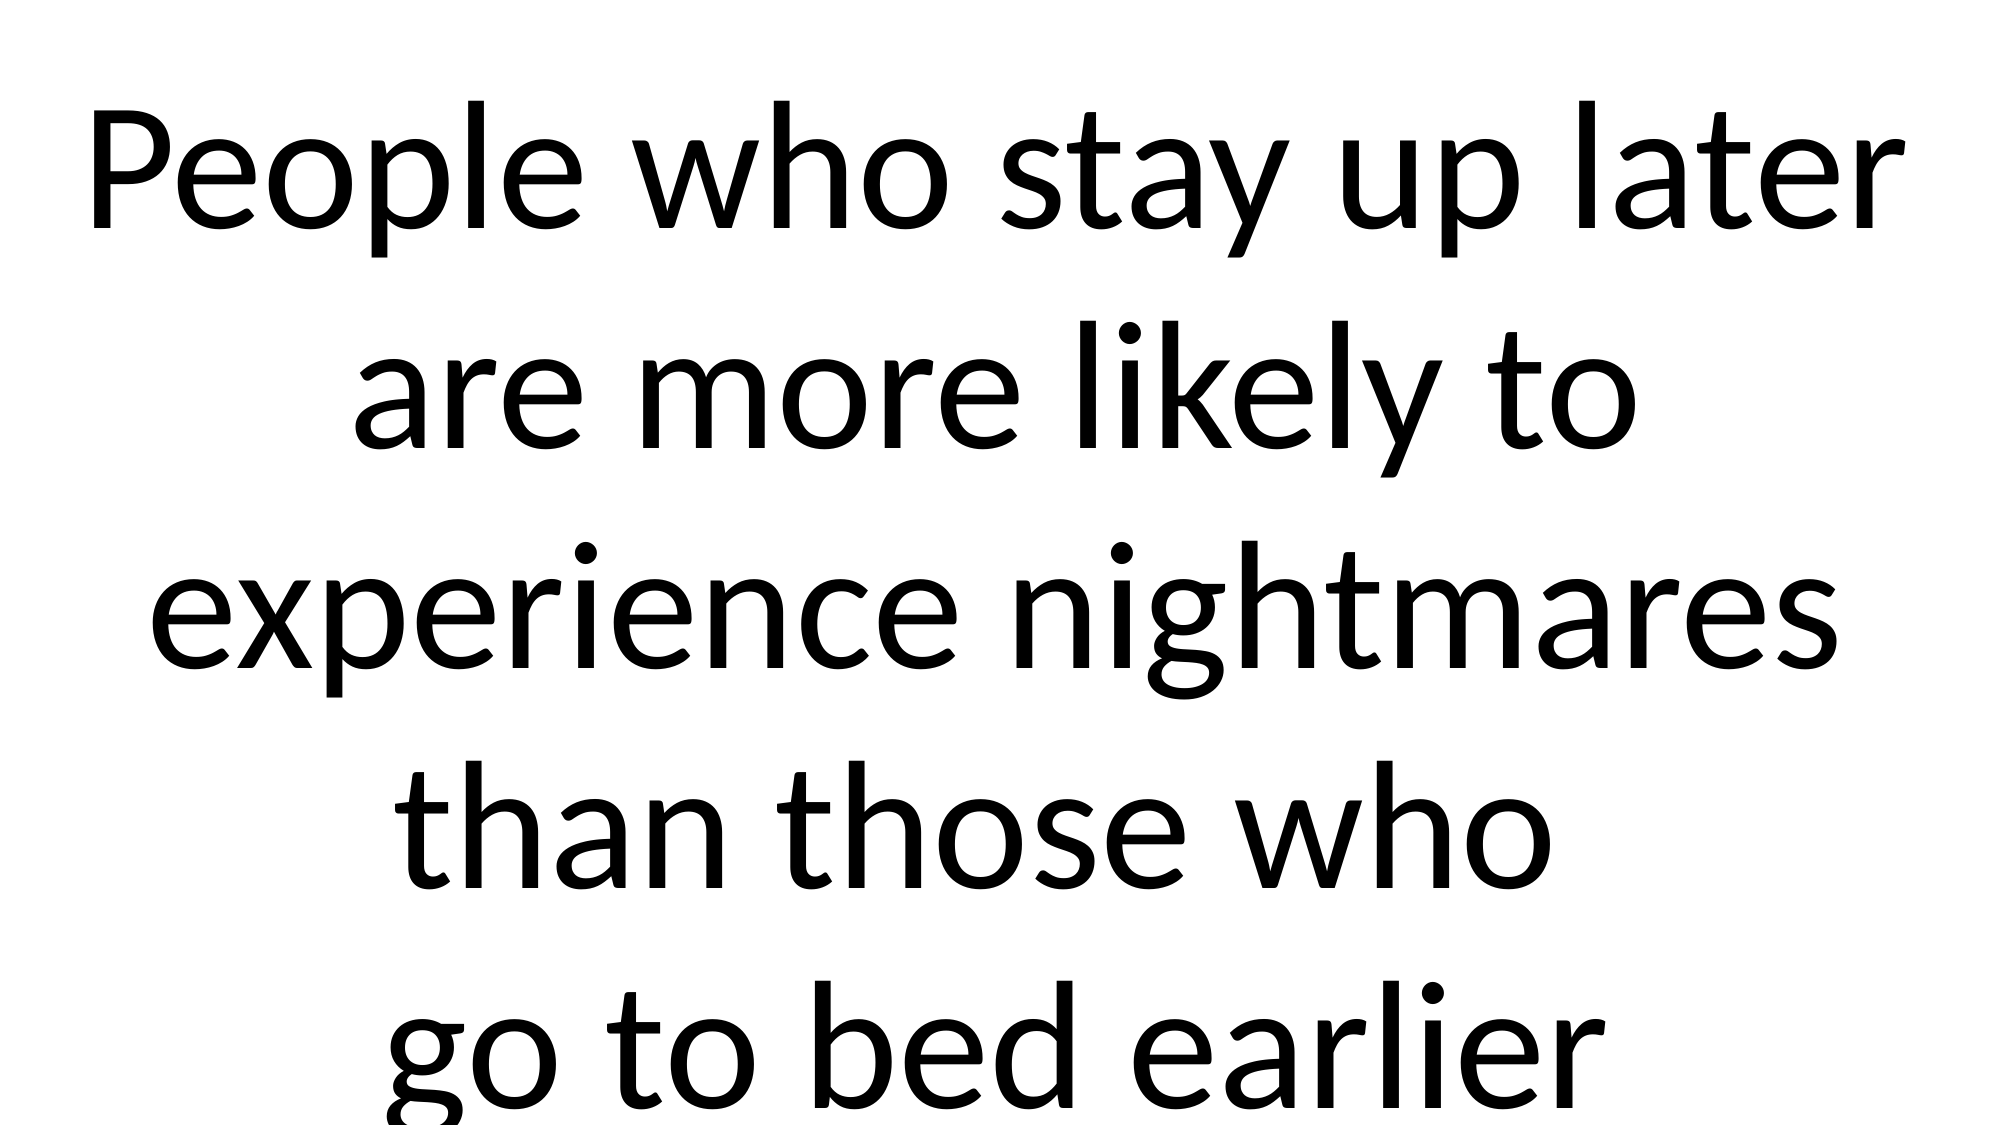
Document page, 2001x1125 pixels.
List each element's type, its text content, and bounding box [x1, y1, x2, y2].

text_box People who stay up later are more likely to experience nightmares than those who go to bed earlier [40, 37, 1952, 1125]
